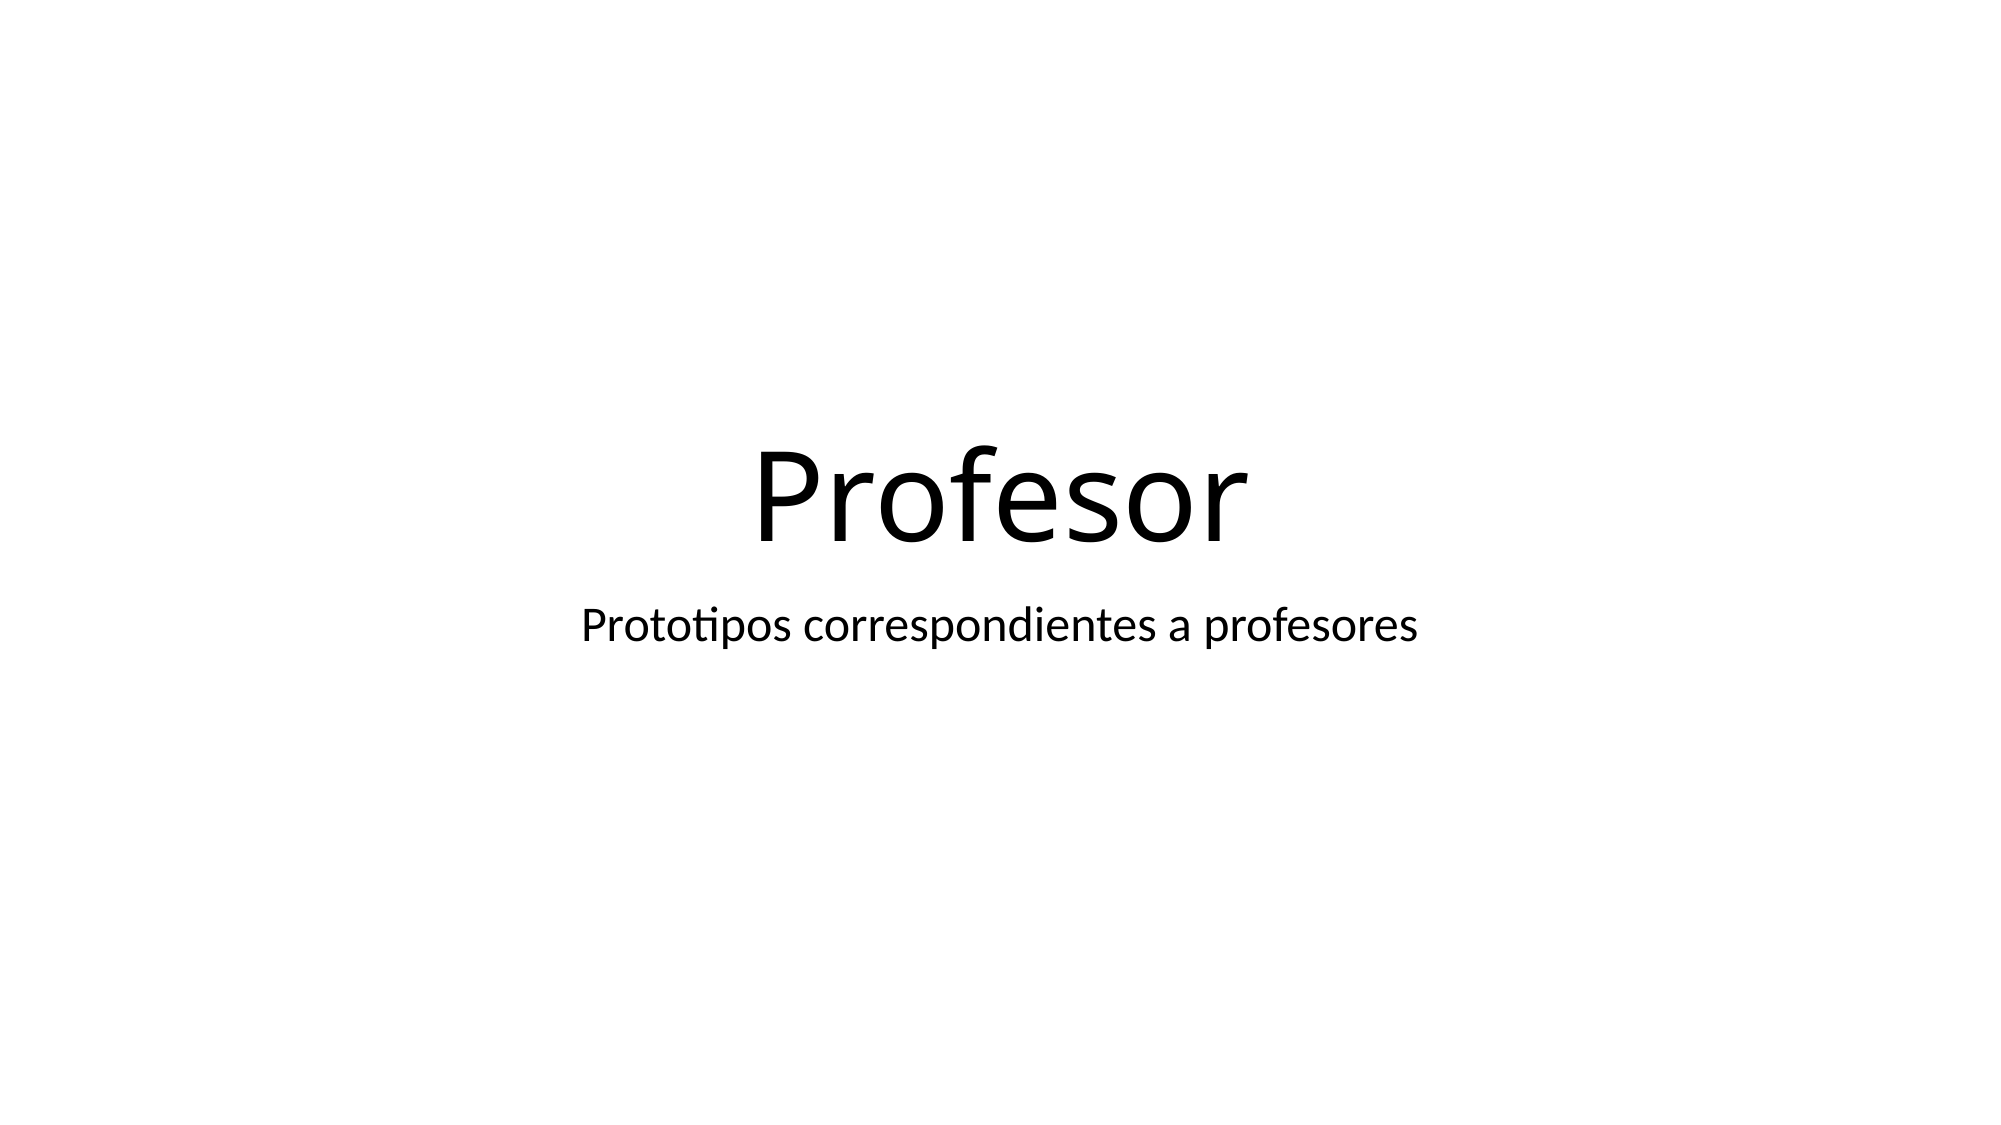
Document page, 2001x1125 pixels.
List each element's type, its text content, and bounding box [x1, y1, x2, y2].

subtitle Prototipos correspondientes a profesores [249, 590, 1750, 863]
title Profesor [249, 184, 1750, 576]
